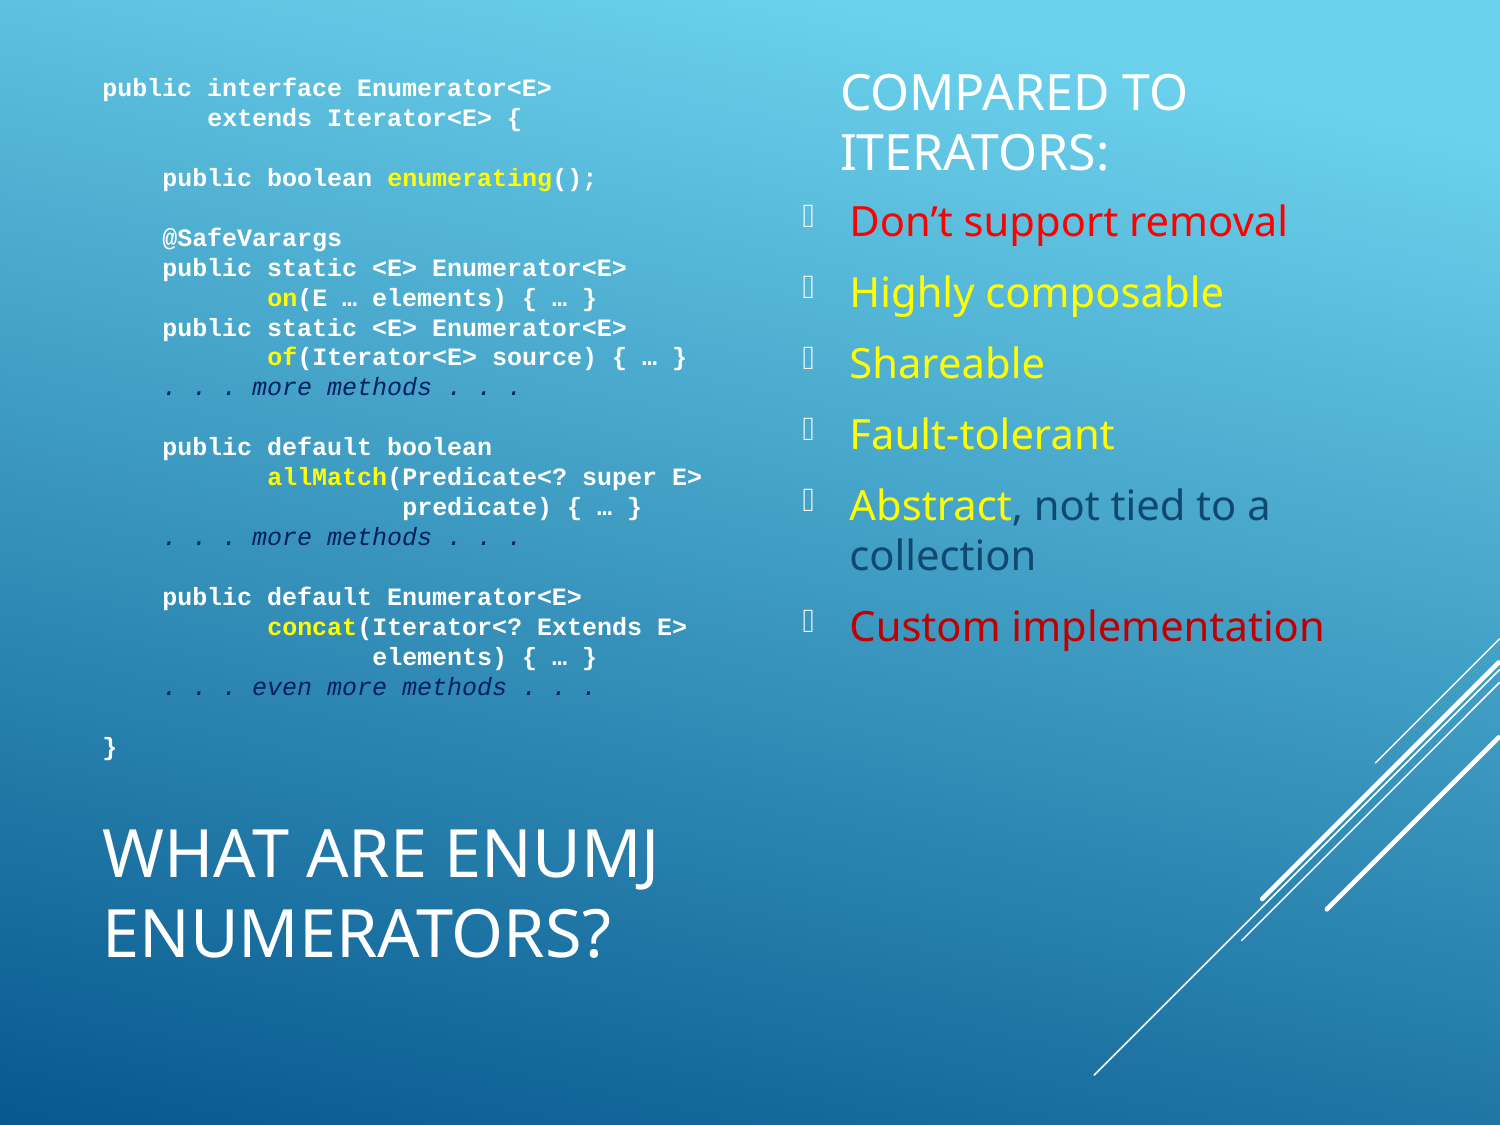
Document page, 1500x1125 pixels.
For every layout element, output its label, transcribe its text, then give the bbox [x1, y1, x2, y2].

text_box public interface Enumerator<E> extends Iterator<E> { public boolean enumerating(); @SafeVarargs public static <E> Enumerator<E> on(E … elements) { … } public static <E> Enumerator<E> of(Iterator<E> source) { … } . . . more methods . . . public default boolean allMatch(Predicate<? super E> predicate) { … } . . . more methods . . . public default Enumerator<E> concat(Iterator<? Extends E> elements) { … } . . . even more methods . . . } [87, 64, 731, 768]
list Compared To Iterators: [825, 64, 1435, 187]
list Don’t support removal Highly composable Shareable Fault-tolerant Abstract, not tied to a collection Custom implementation [787, 187, 1435, 681]
title What are EnumJ enumerators? [87, 793, 1163, 988]
